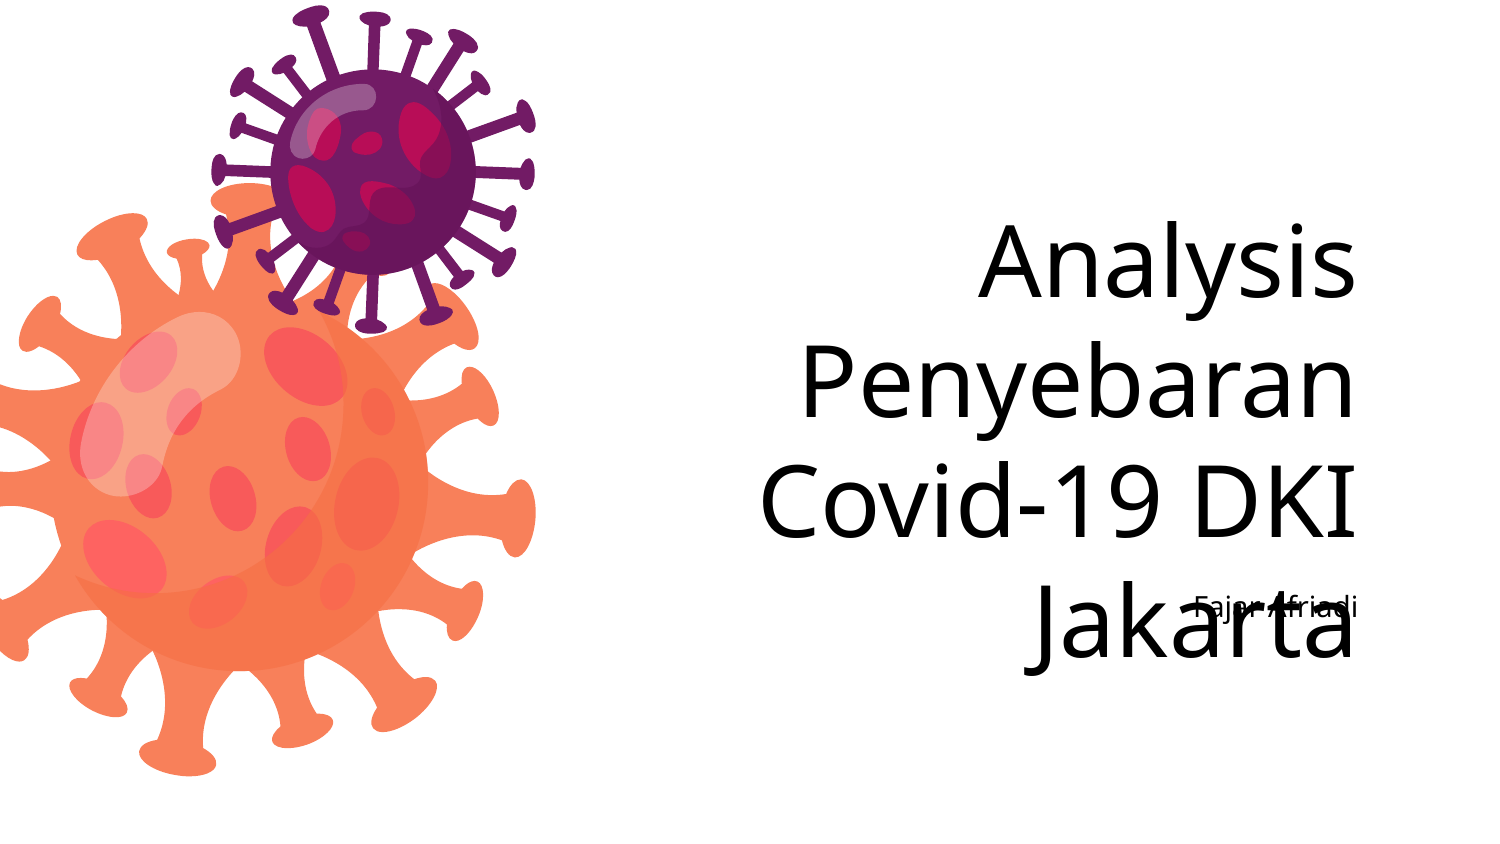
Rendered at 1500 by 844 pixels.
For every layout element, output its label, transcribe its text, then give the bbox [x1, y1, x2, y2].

title Analysis Penyebaran Covid-19 DKI Jakarta [541, 224, 1374, 652]
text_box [0, 4, 538, 777]
subtitle Fajar Afriadi [990, 551, 1374, 661]
